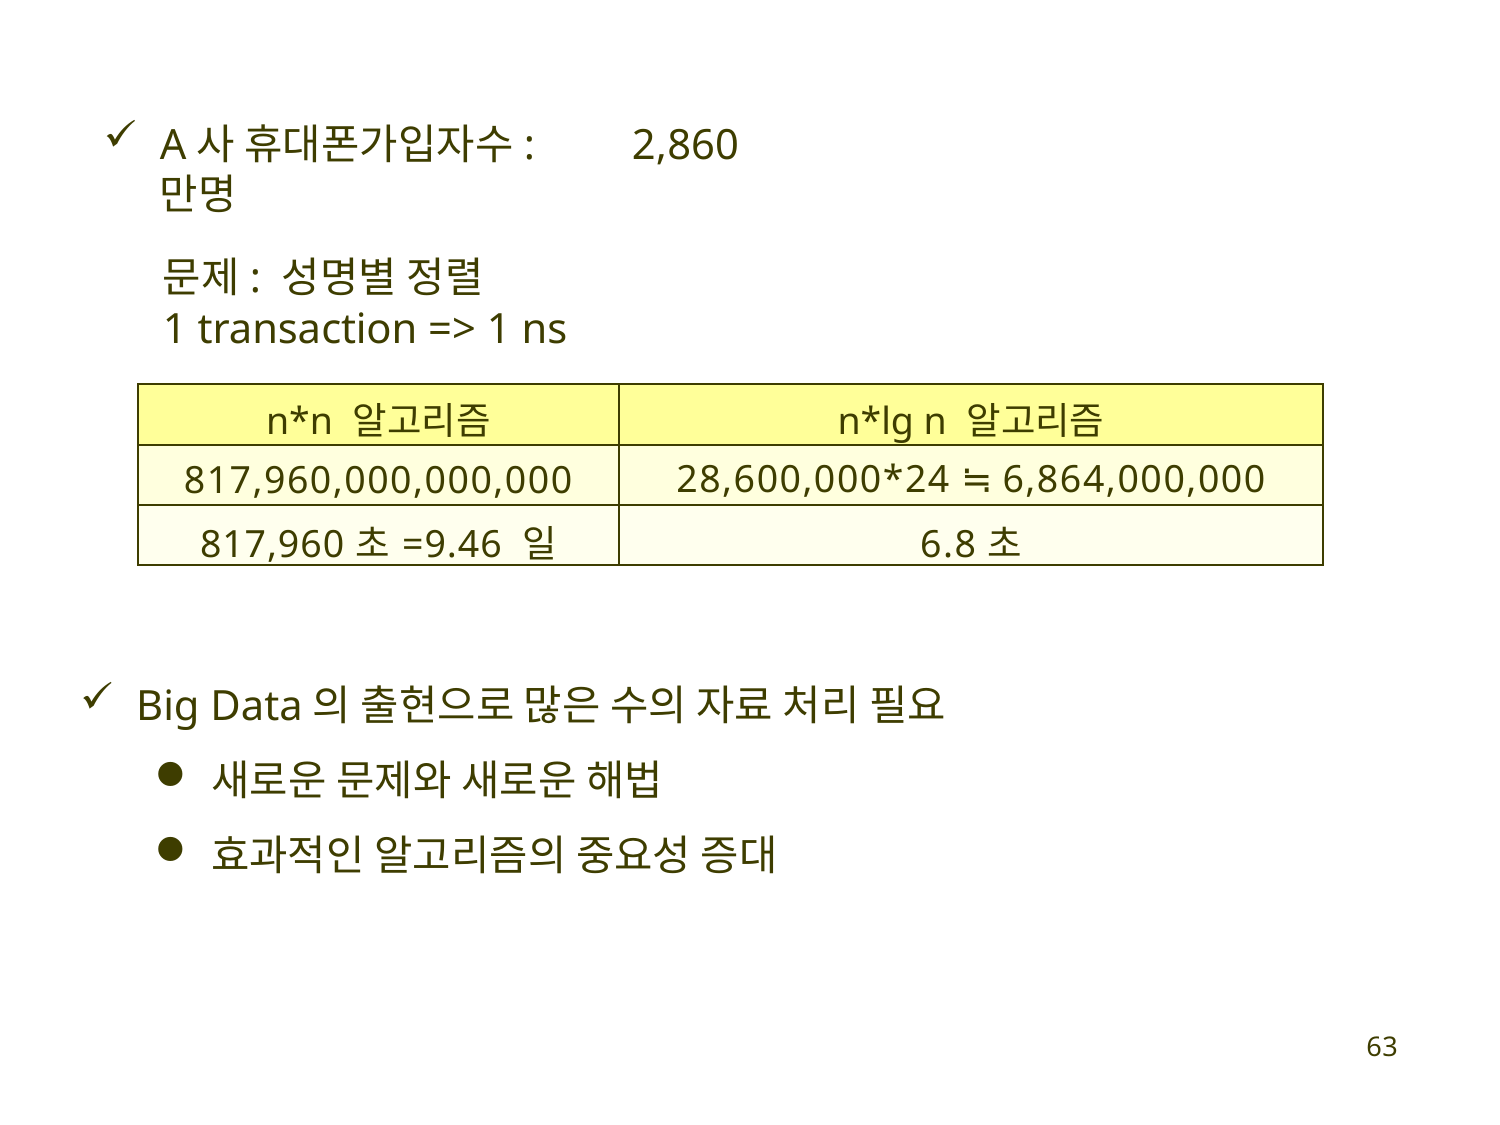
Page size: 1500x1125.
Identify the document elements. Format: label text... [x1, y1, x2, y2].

text_box A사 휴대폰가입자수: 2,860만명 문제: 성명별 정렬 1 transaction => 1 ns [101, 115, 761, 352]
table_header n*lg n 알고리즘 [620, 385, 1322, 444]
slide_number 63 [1360, 1035, 1404, 1125]
text_box Big Data의 출현으로 많은 수의 자료 처리 필요 새로운 문제와 새로운 해법 효과적인 알고리즘의 중요성 증대 [77, 652, 1013, 880]
table_cell 28,600,000*24 ≒ 6,864,000,000 [620, 446, 1322, 504]
table_cell 6.8초 [620, 506, 1322, 564]
table_cell 817,960초=9.46 일 [139, 506, 618, 564]
table_header n*n 알고리즘 [139, 385, 618, 444]
table_cell 817,960,000,000,000 [139, 446, 618, 504]
